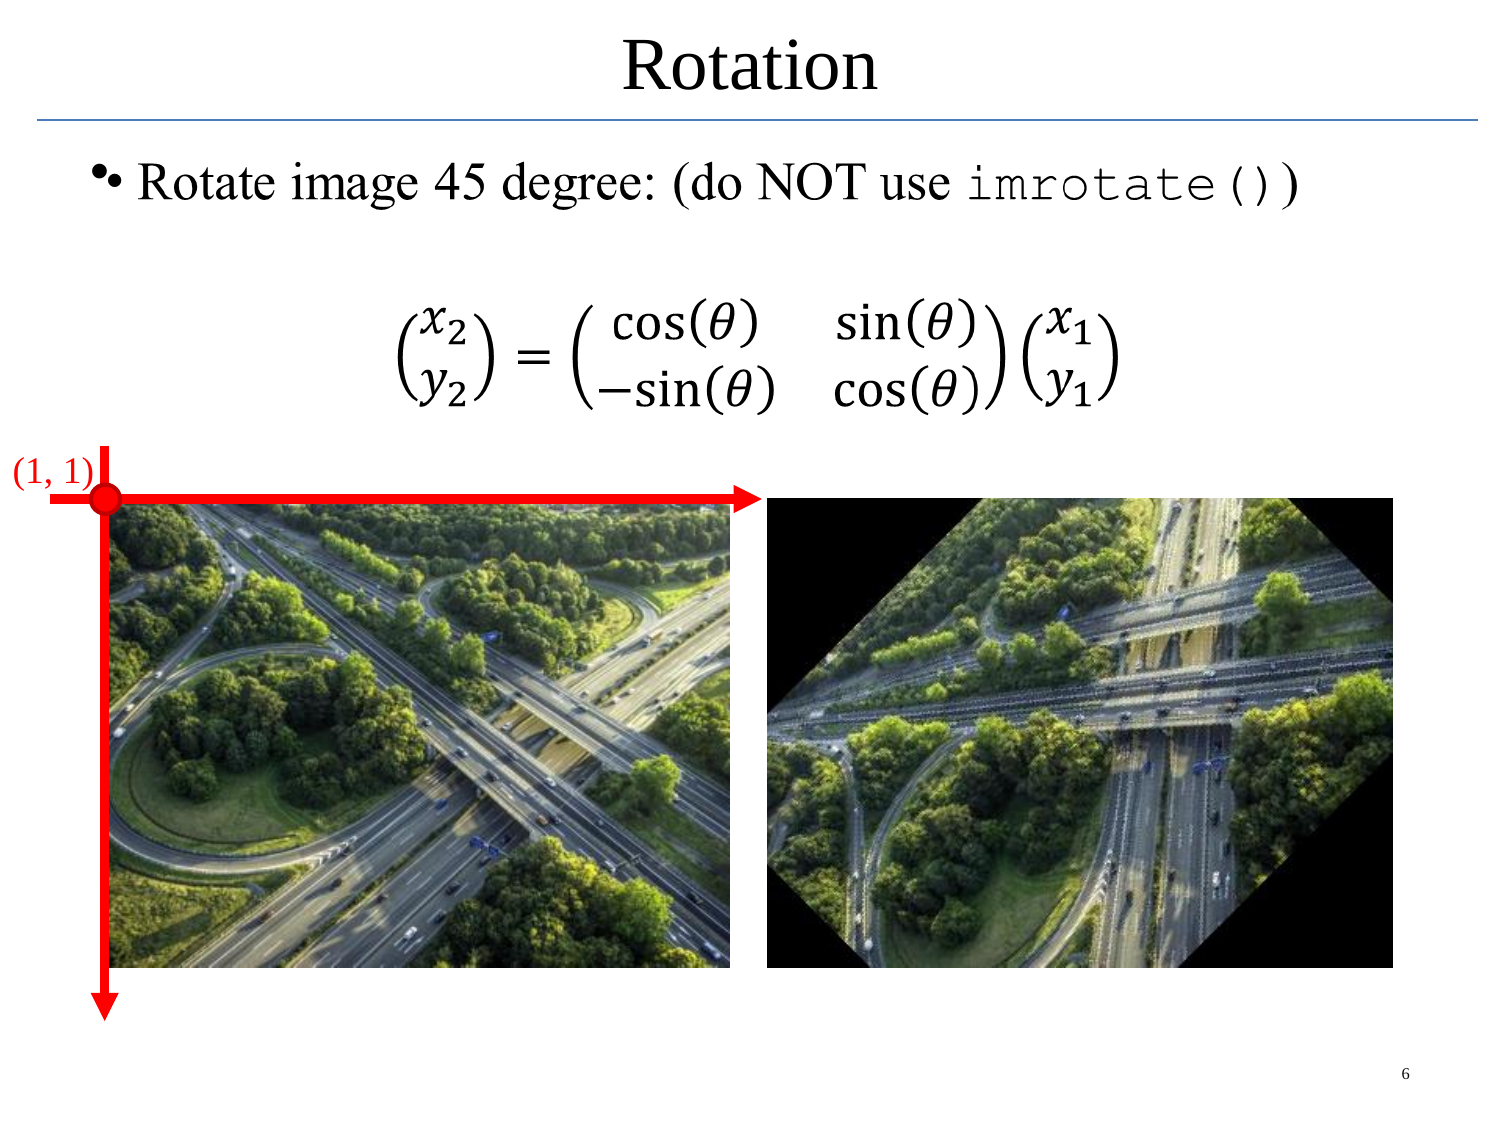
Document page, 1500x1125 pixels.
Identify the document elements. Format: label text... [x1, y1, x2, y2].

title Rotation [75, 9, 1425, 110]
picture [767, 498, 1393, 968]
text_box [91, 485, 100, 498]
text_box (1, 1) [0, 438, 113, 499]
text_box [109, 485, 120, 496]
list [75, 130, 1425, 1043]
picture [106, 500, 730, 968]
slide_number ‹#› [1074, 1042, 1425, 1103]
